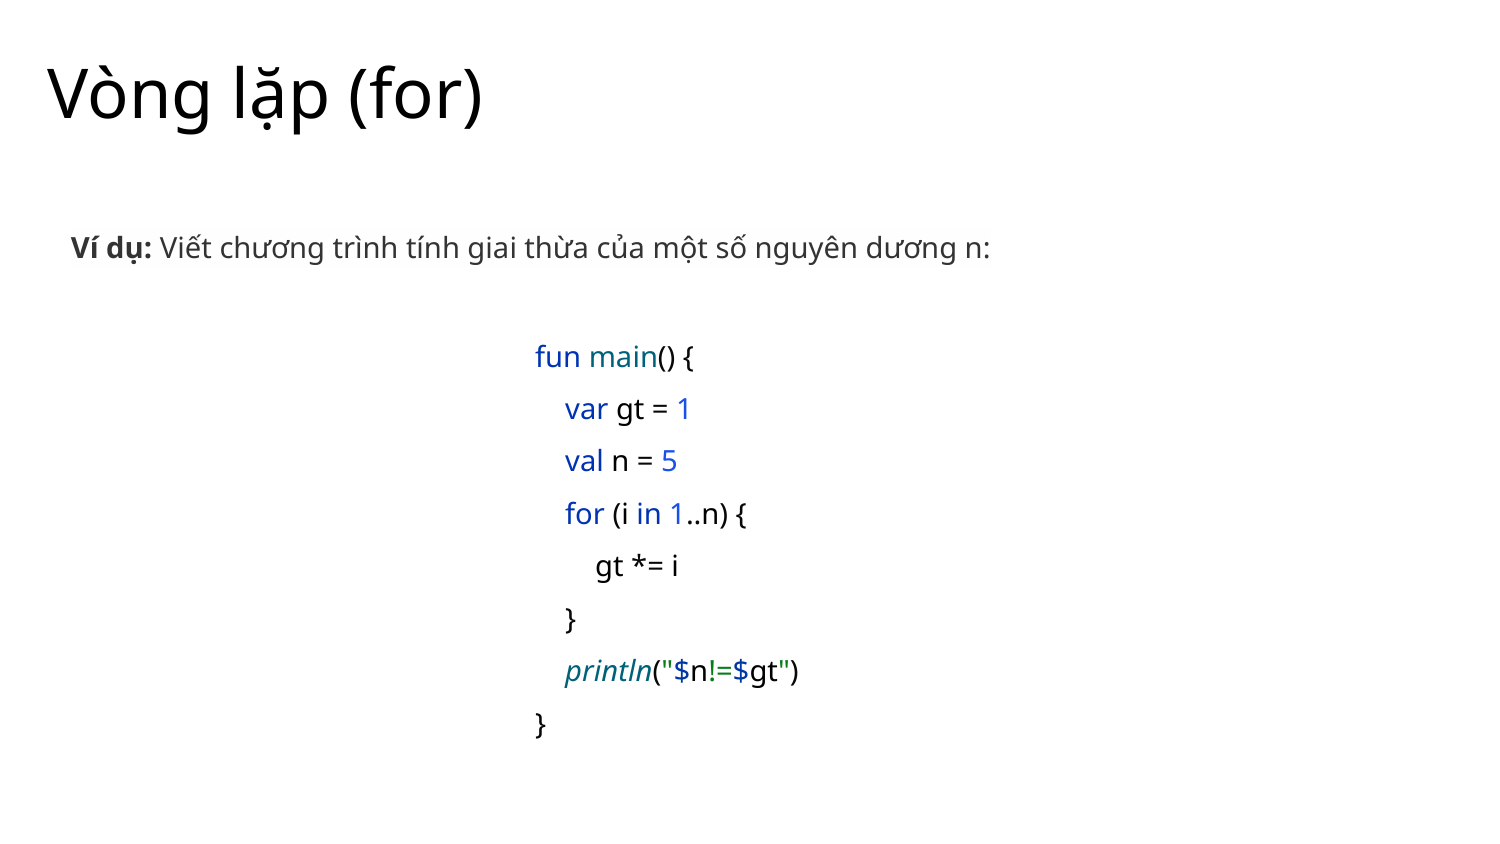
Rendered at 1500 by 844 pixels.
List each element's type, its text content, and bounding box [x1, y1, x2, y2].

text_box fun main() { var gt = 1 val n = 5 for (i in 1..n) { gt *= i } println("$n!=$gt") } [512, 308, 1167, 738]
list Ví dụ: Viết chương trình tính giai thừa của một số nguyên dương n: [48, 199, 1430, 755]
title Vòng lặp (for) [48, 48, 1443, 123]
